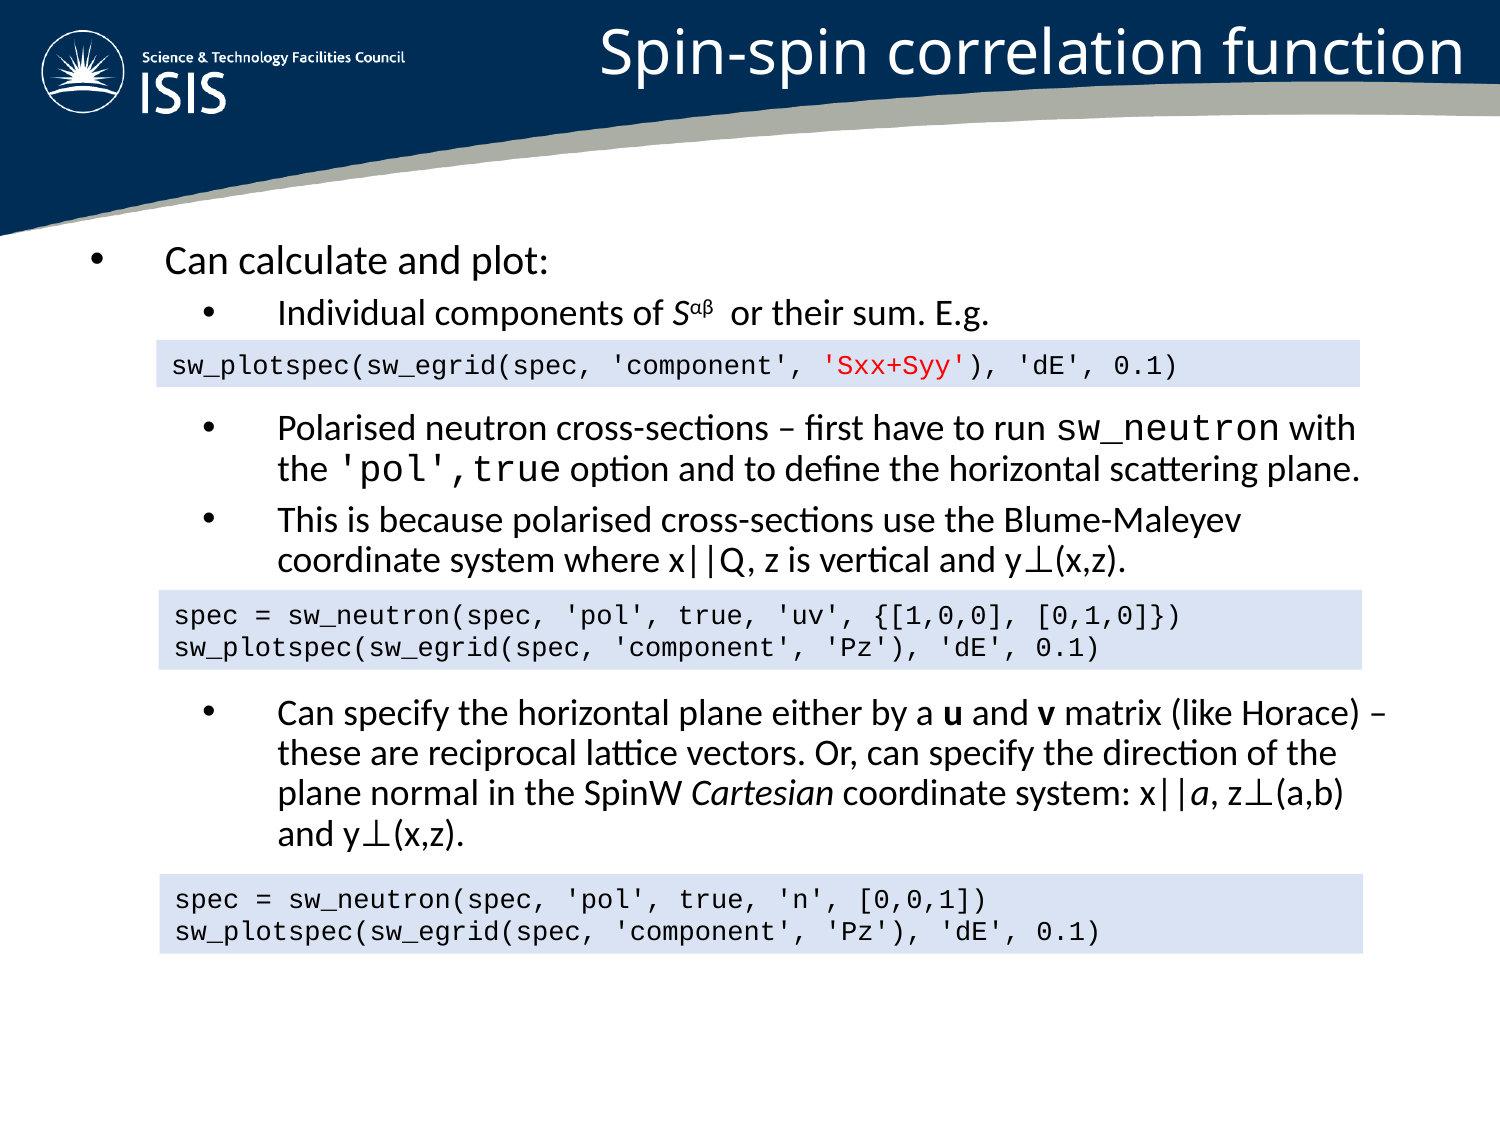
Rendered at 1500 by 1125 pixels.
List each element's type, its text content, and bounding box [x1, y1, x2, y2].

text_box Can calculate and plot: Individual components of Sαβ or their sum. E.g. Polarised neutron cross-sections – first have to run sw_neutron with the 'pol',true option and to define the horizontal scattering plane. This is because polarised cross-sections use the Blume-Maleyev coordinate system where x||Q, z is vertical and y⊥(x,z). Can specify the horizontal plane either by a u and v matrix (like Horace) – these are reciprocal lattice vectors. Or, can specify the direction of the plane normal in the SpinW Cartesian coordinate system: x||a, z⊥(a,b) and y⊥(x,z). [74, 224, 1425, 1080]
text_box spec = sw_neutron(spec, 'pol', true, 'uv', {[1,0,0], [0,1,0]}) sw_plotspec(sw_egrid(spec, 'component', 'Pz'), 'dE', 0.1) [158, 589, 1363, 670]
text_box sw_plotspec(sw_egrid(spec, 'component', 'Sxx+Syy'), 'dE', 0.1) [156, 339, 1360, 388]
text_box Spin-spin correlation function [442, 3, 1483, 96]
picture [0, 0, 1500, 302]
text_box spec = sw_neutron(spec, 'pol', true, 'n', [0,0,1]) sw_plotspec(sw_egrid(spec, 'component', 'Pz'), 'dE', 0.1) [159, 873, 1364, 954]
